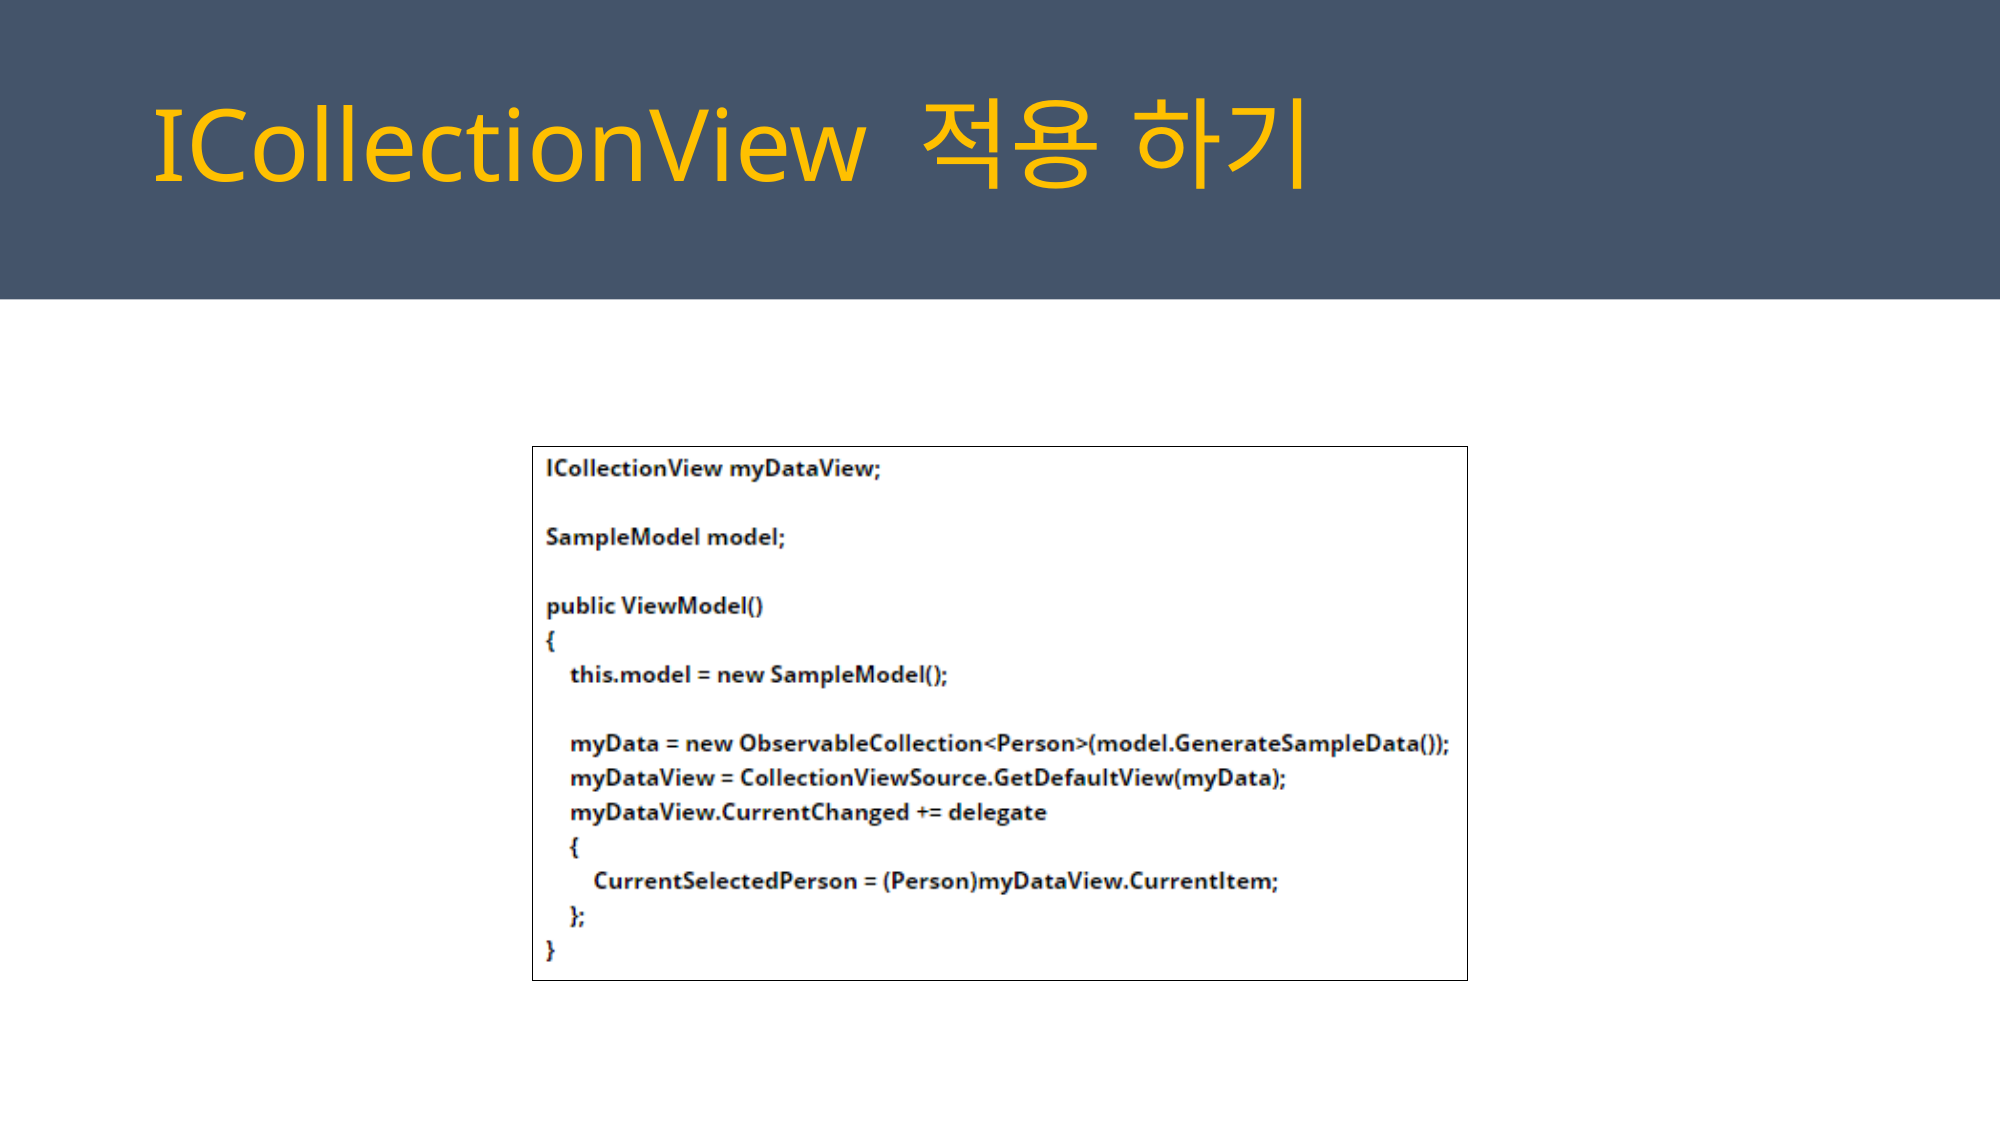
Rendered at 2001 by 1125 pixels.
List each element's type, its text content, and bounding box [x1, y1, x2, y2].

text_box ICollectionView 적용 하기 [137, 59, 1863, 239]
picture [532, 446, 1468, 981]
